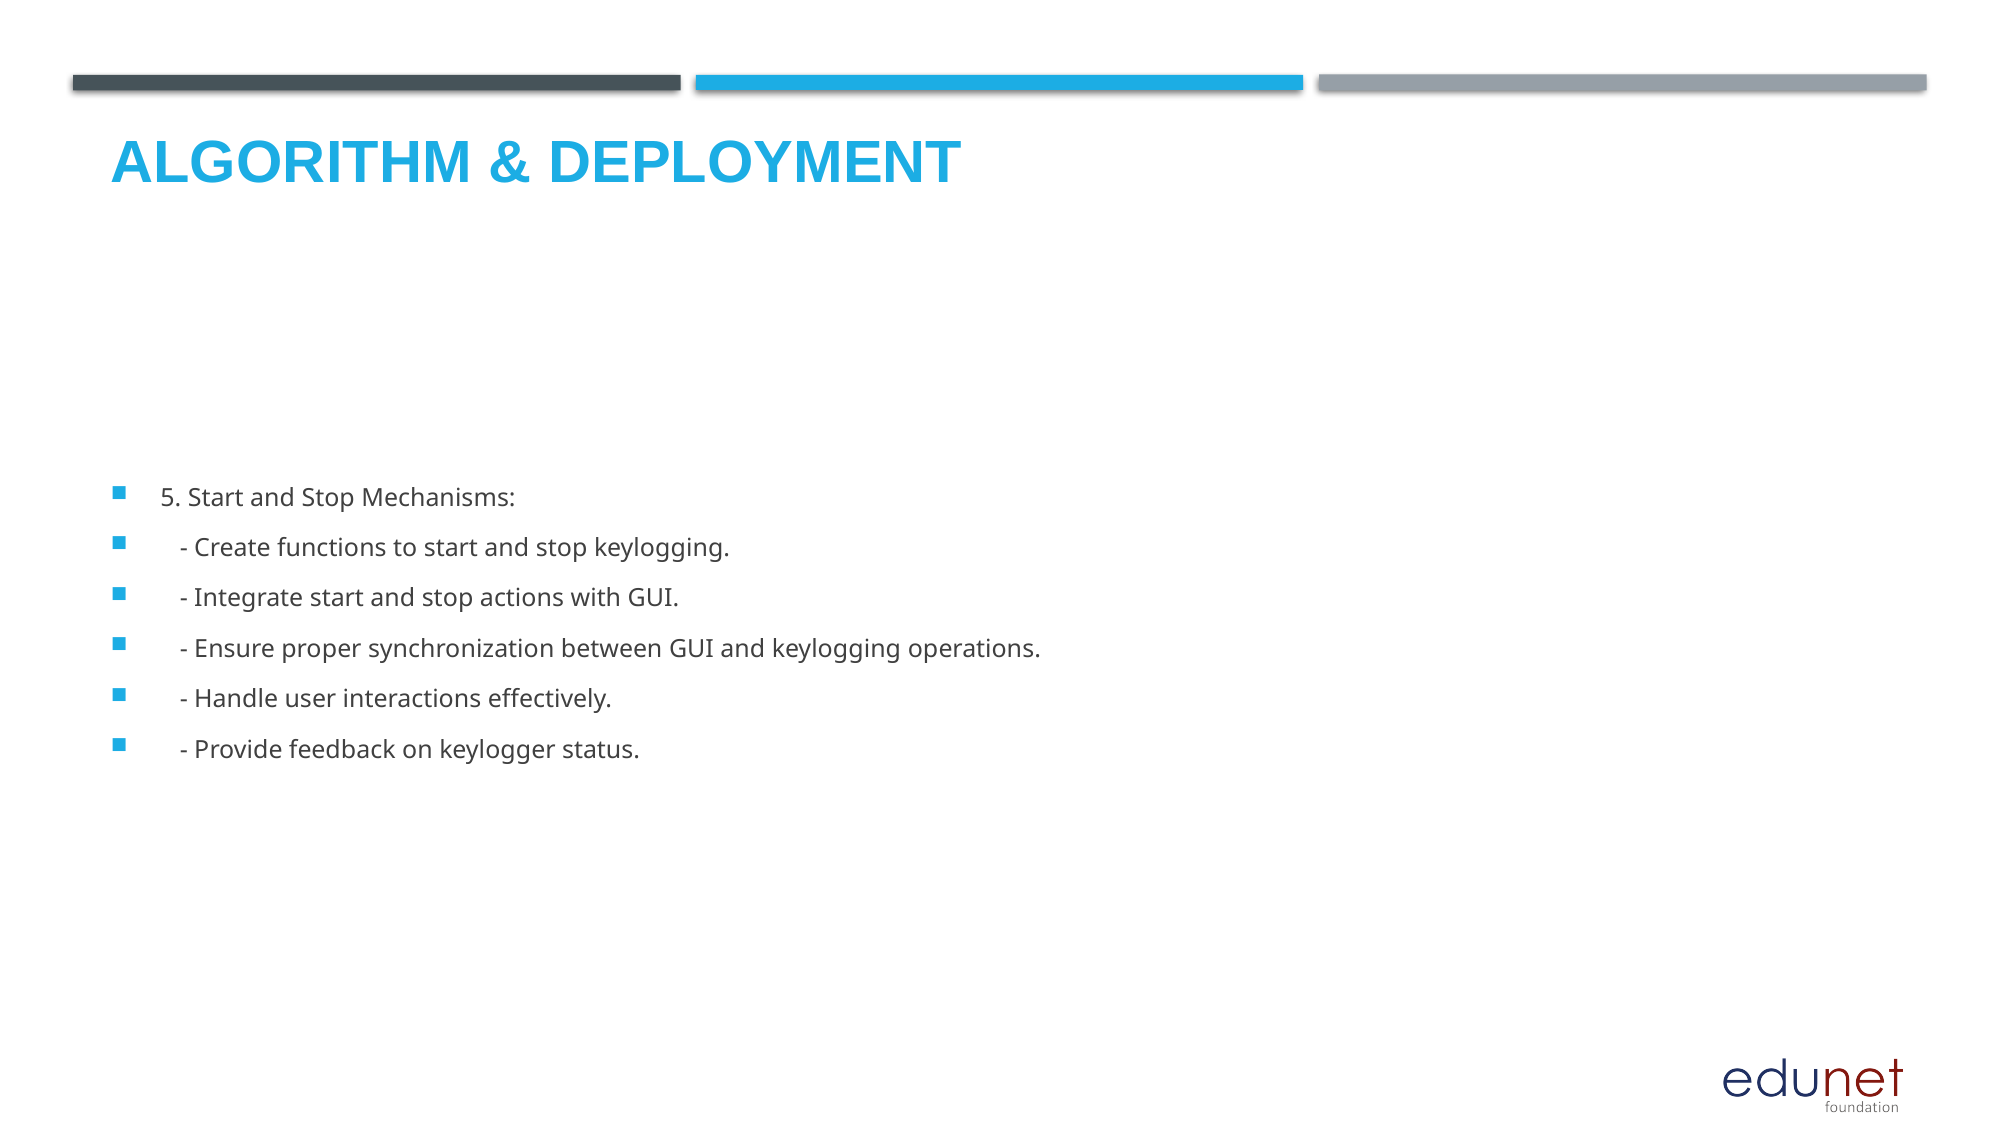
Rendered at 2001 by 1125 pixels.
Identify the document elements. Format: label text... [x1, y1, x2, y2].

title Algorithm & Deployment [95, 115, 1905, 202]
picture [1719, 1056, 1905, 1116]
list 5. Start and Stop Mechanisms: - Create functions to start and stop keylogging. - Integrate start and stop actions with GUI. - Ensure proper synchronization between GUI and keylogging operations. - Handle user interactions effectively. - Provide feedback on keylogger status. [95, 213, 1905, 981]
